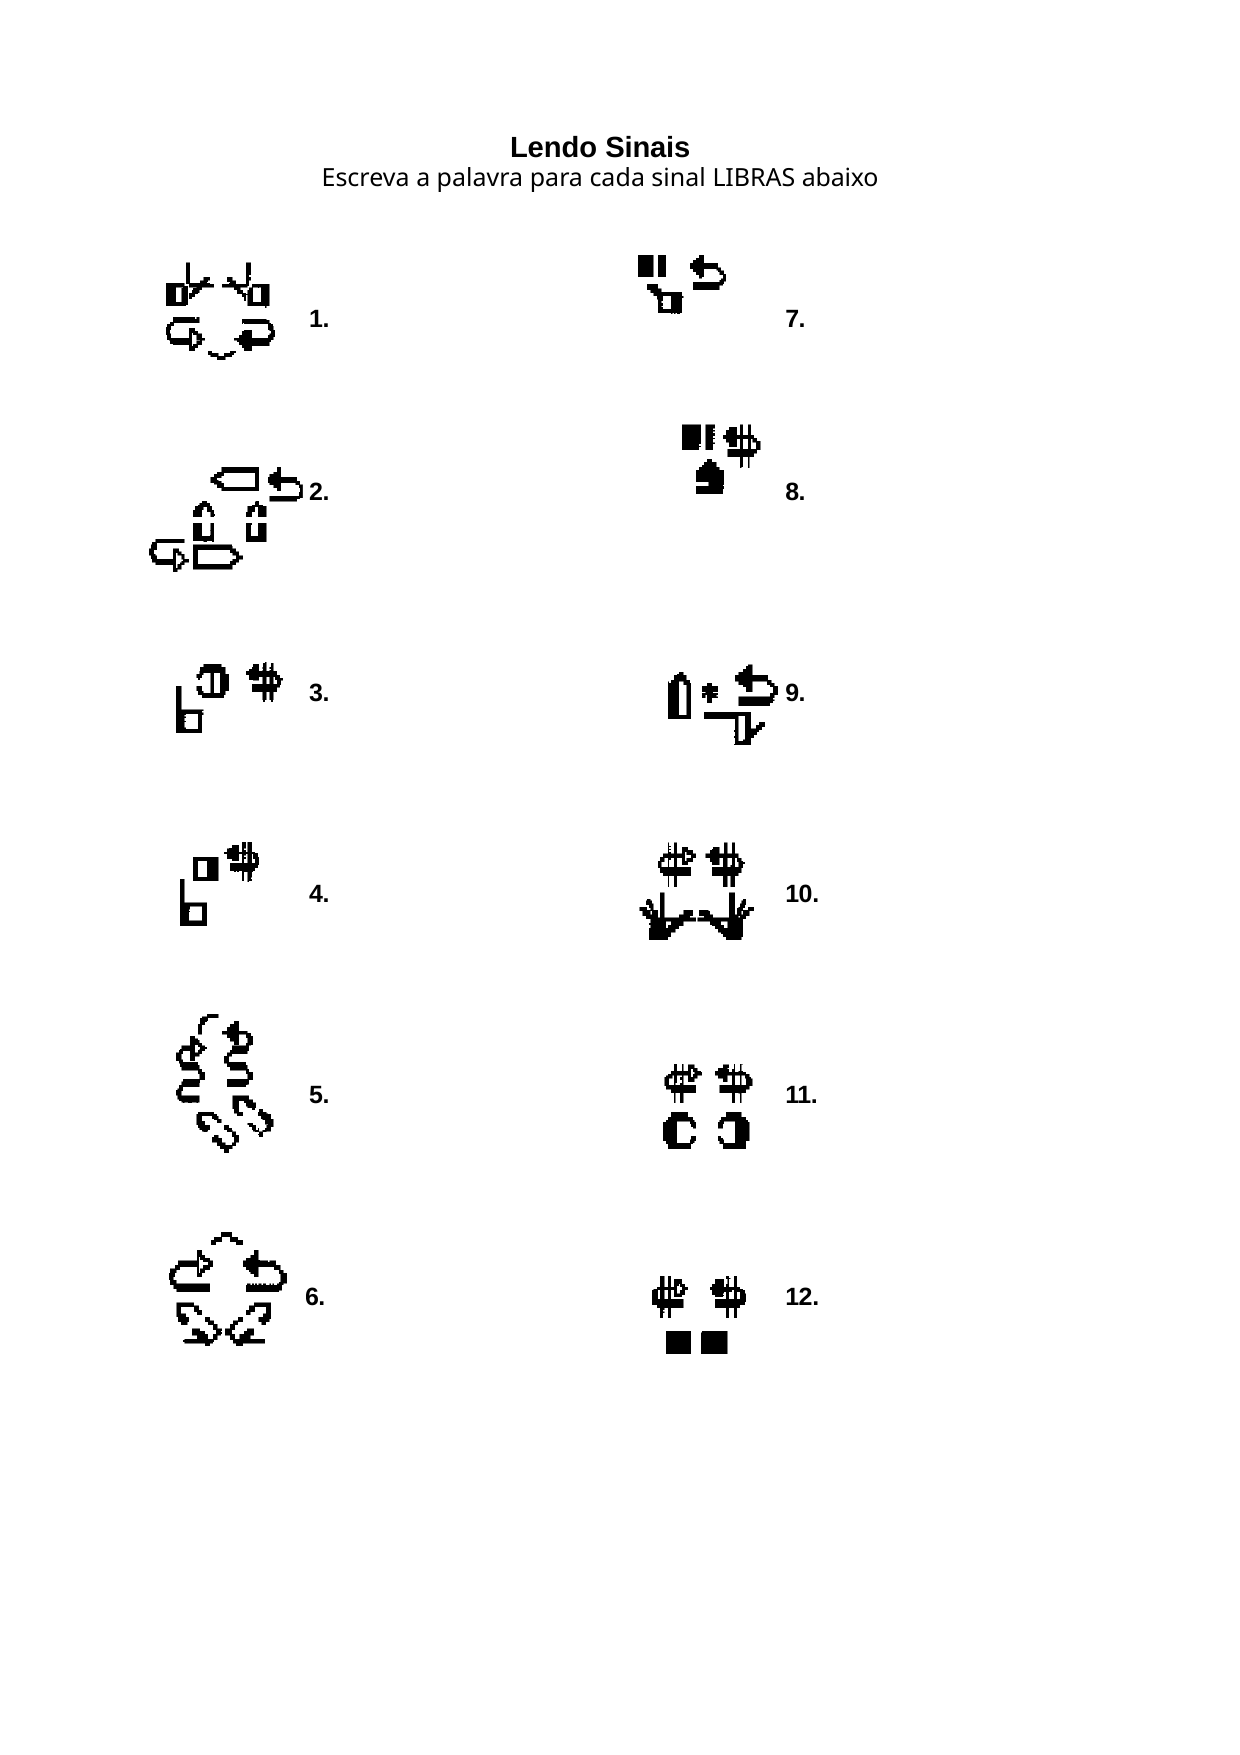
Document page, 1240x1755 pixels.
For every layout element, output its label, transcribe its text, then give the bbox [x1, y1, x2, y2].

text_box 12. [790, 1278, 1025, 1311]
picture [140, 1205, 306, 1358]
picture [621, 253, 786, 1355]
text_box 7. [790, 300, 1025, 333]
text_box 3. [307, 674, 549, 707]
text_box 11. [790, 1076, 1025, 1109]
text_box 4. [307, 875, 549, 908]
text_box 1. [307, 300, 549, 333]
text_box 8. [790, 473, 1025, 506]
text_box 9. [790, 674, 1025, 707]
text_box Lendo Sinais Escreva a palavra para cada sinal LIBRAS abaixo [320, 126, 880, 192]
text_box 5. [307, 1076, 549, 1109]
text_box 2. [307, 473, 549, 506]
text_box 10. [790, 875, 1025, 908]
text_box 6. [309, 1278, 545, 1311]
picture [137, 248, 303, 1161]
